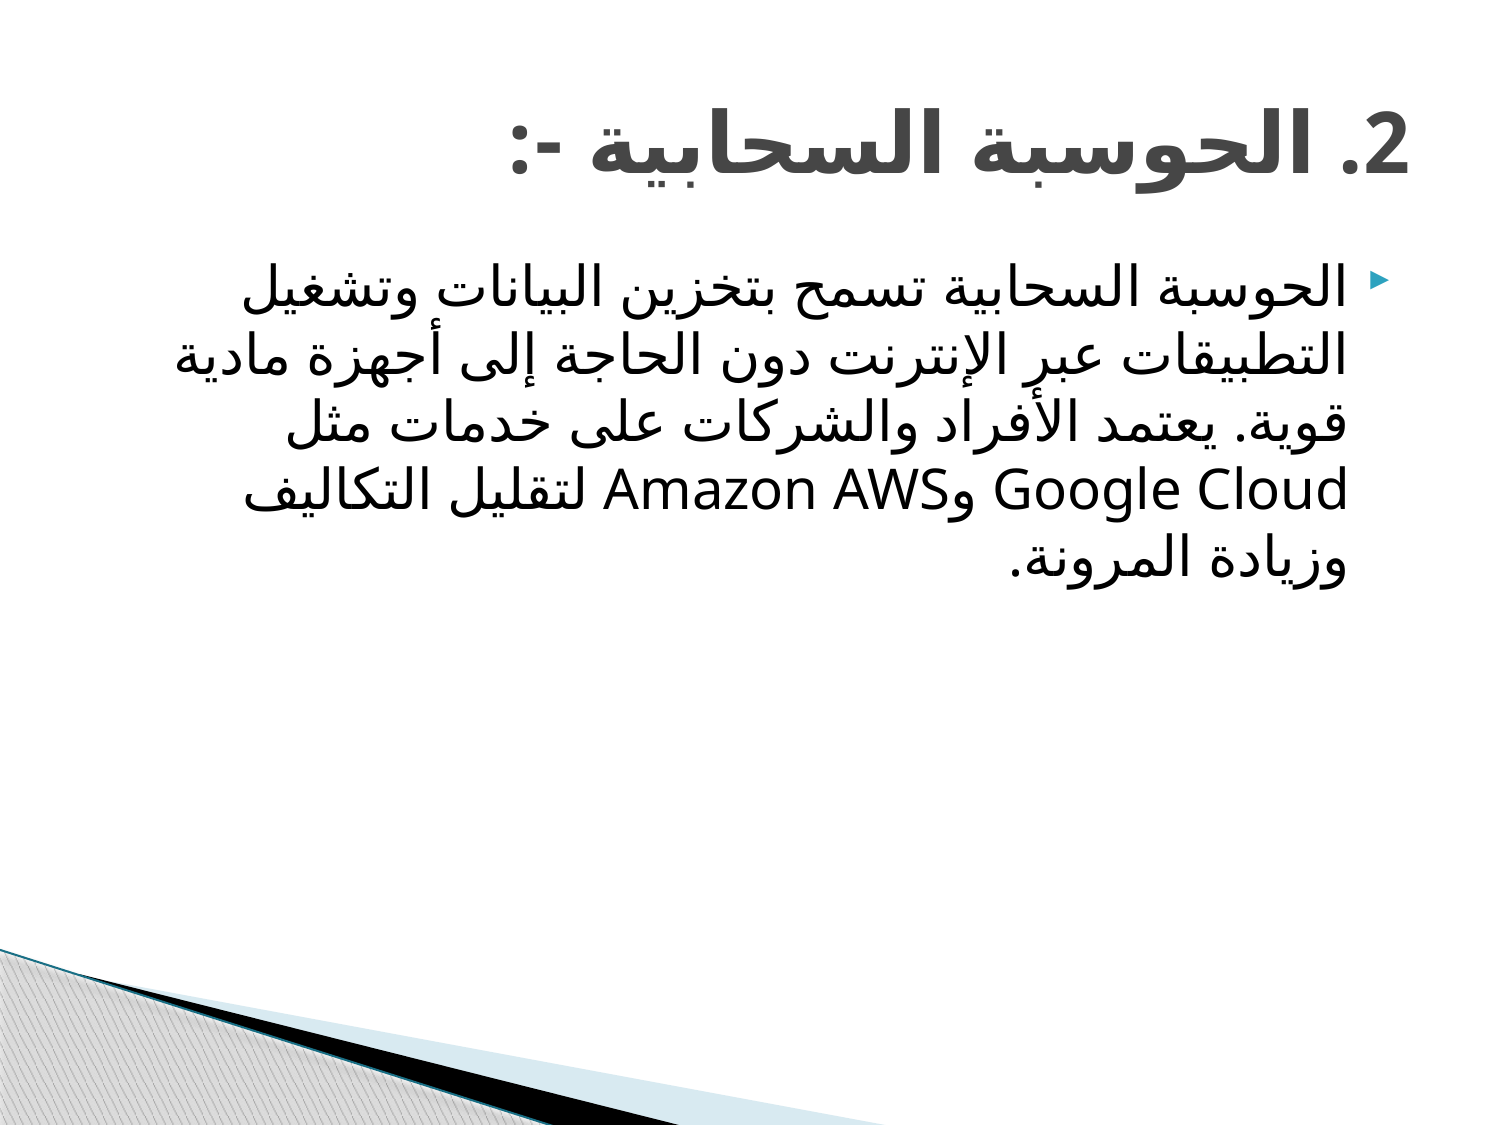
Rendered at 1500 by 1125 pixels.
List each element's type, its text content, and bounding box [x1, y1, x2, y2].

list الحوسبة السحابية تسمح بتخزين البيانات وتشغيل التطبيقات عبر الإنترنت دون الحاجة إلى أجهزة مادية قوية. يعتمد الأفراد والشركات على خدمات مثل Google Cloud وAmazon AWS لتقليل التكاليف وزيادة المرونة. [75, 243, 1425, 986]
title 2. الحوسبة السحابية -: [75, 45, 1425, 233]
